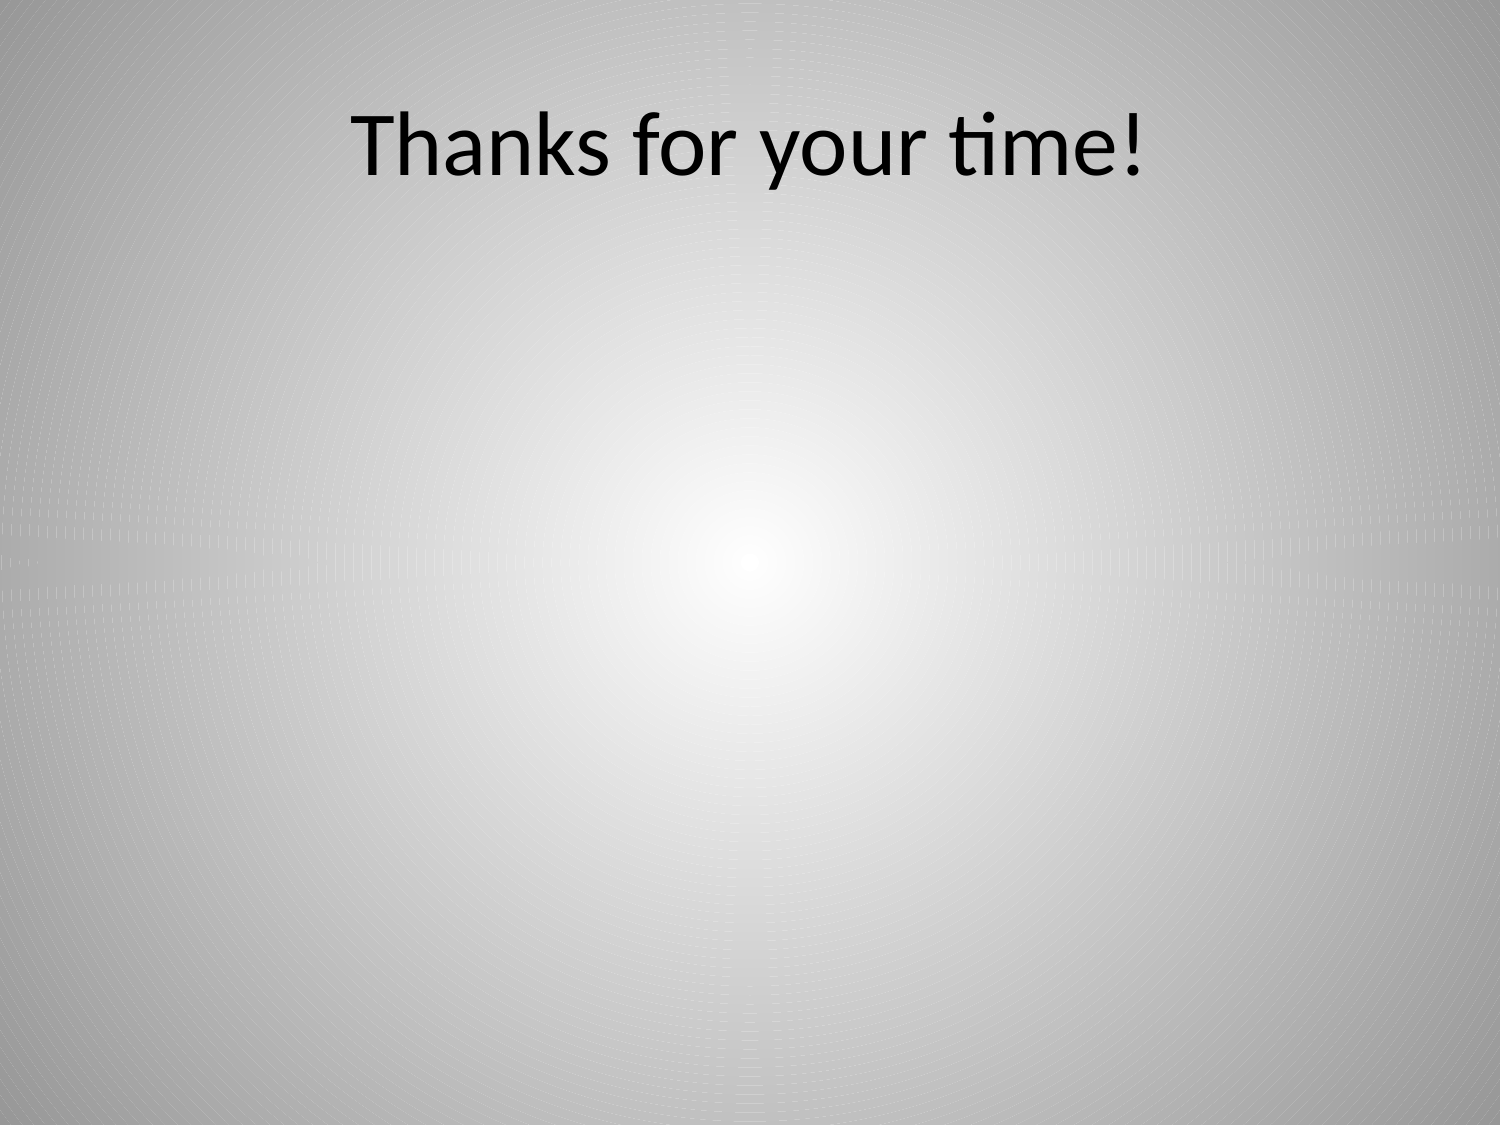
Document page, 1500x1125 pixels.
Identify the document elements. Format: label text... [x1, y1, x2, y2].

title Thanks for your time! [75, 45, 1425, 233]
